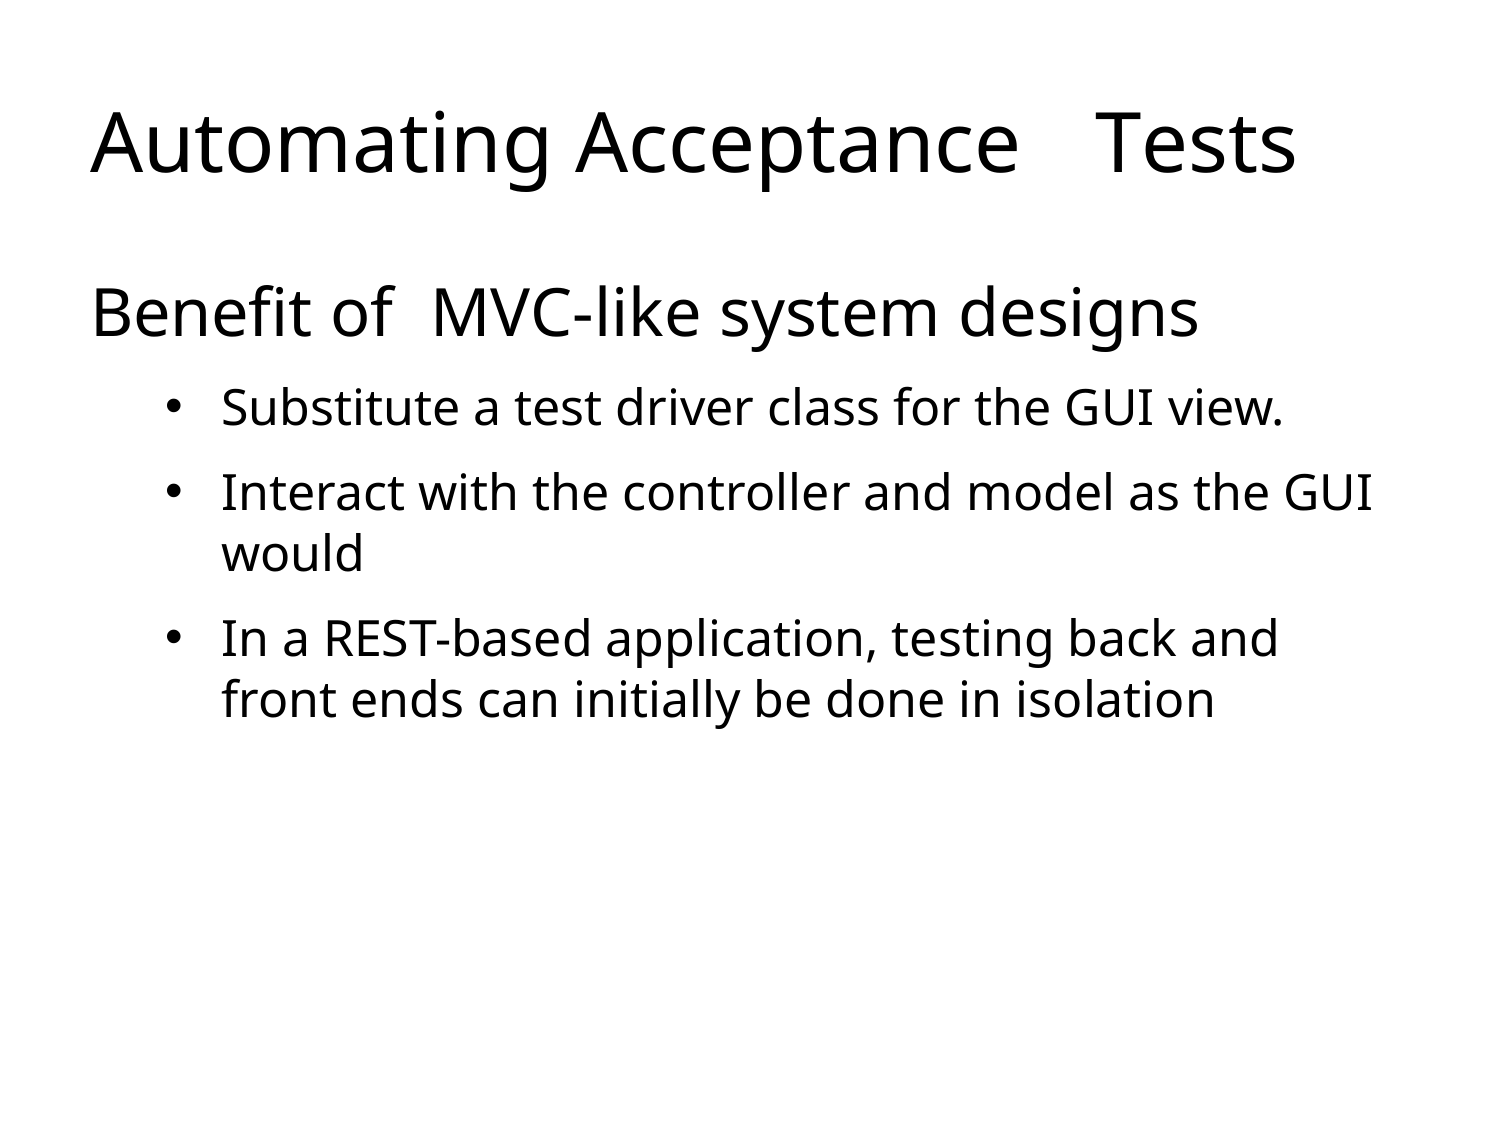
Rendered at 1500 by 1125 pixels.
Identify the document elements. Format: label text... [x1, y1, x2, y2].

text_box Benefit of MVC-like system designs Substitute a test driver class for the GUI view. Interact with the controller and model as the GUI would In a REST-based application, testing back and front ends can initially be done in isolation [87, 270, 1394, 814]
title Automating Acceptance Tests [87, 88, 1319, 270]
